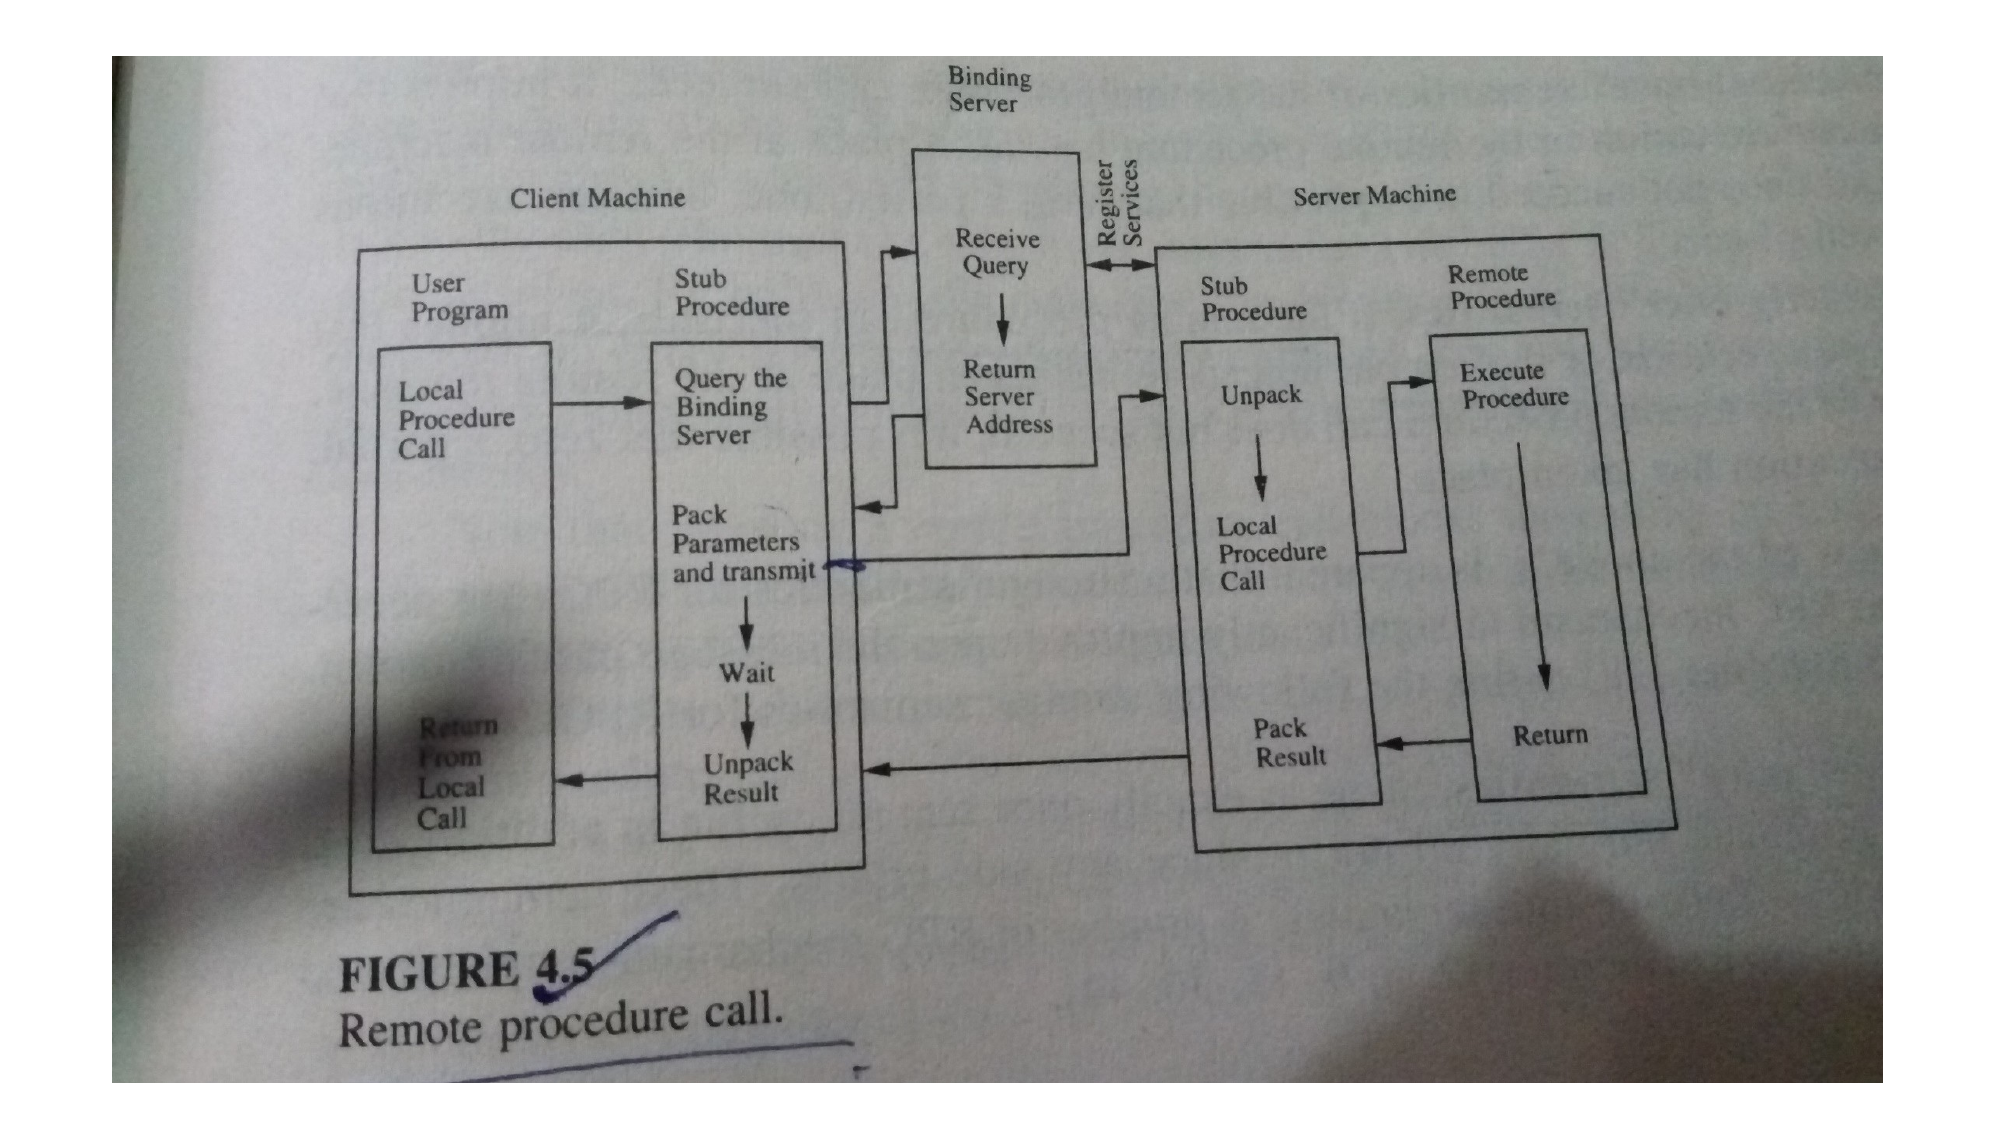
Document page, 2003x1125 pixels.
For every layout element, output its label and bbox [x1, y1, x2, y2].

picture [112, 56, 1883, 1083]
